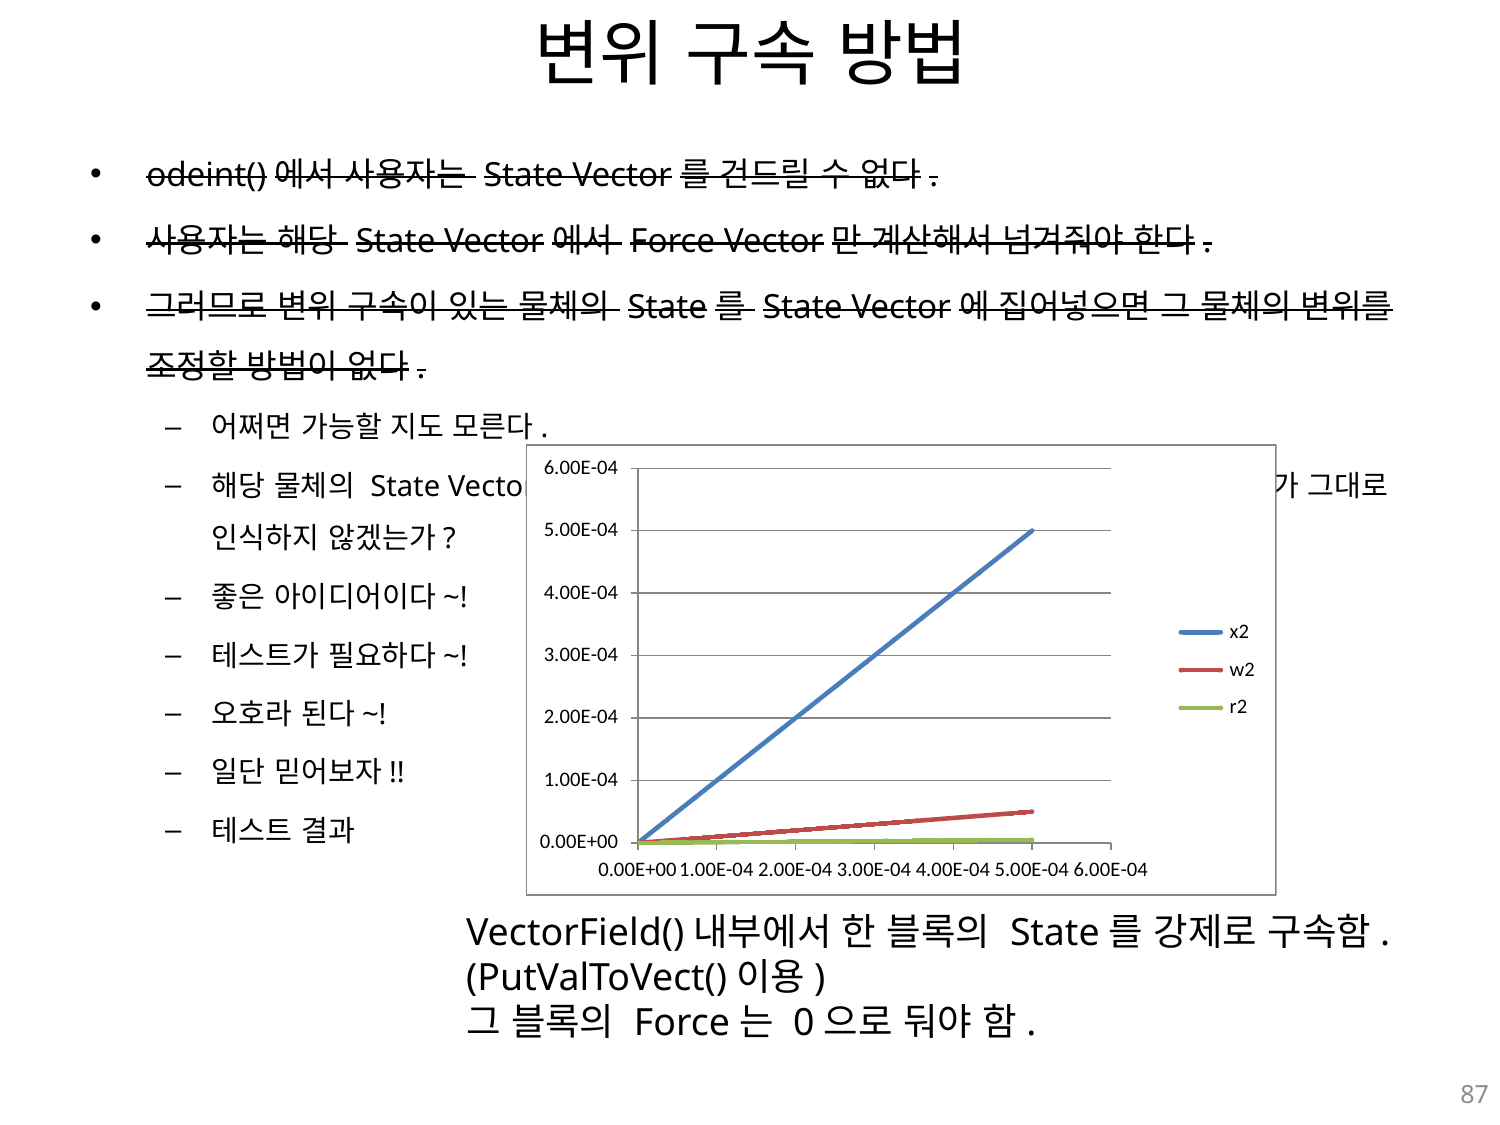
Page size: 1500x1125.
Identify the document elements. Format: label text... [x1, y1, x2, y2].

picture [525, 444, 1277, 896]
list odeint()에서 사용자는 State Vector를 건드릴 수 없다. 사용자는 해당 State Vector에서 Force Vector만 계산해서 넘겨줘야 한다. 그러므로 변위 구속이 있는 물체의 State를 State Vector에 집어넣으면 그 물체의 변위를 조정할 방법이 없다. 어쩌면 가능할 지도 모른다. 해당 물체의 State Vector를 직접 고치고 Force Vector를 {0}으로 놓으면 odeint()가 그대로 인식하지 않겠는가? 좋은 아이디어이다~! 테스트가 필요하다~! 오호라 된다~! 일단 믿어보자!! 테스트 결과 [75, 125, 1425, 1005]
text_box VectorField()내부에서 한 블록의 State를 강제로 구속함. (PutValToVect()이용) 그 블록의 Force는 0으로 둬야 함. [451, 900, 1406, 1050]
slide_number 87 [1153, 1065, 1500, 1125]
title 변위 구속 방법 [76, 0, 1427, 102]
